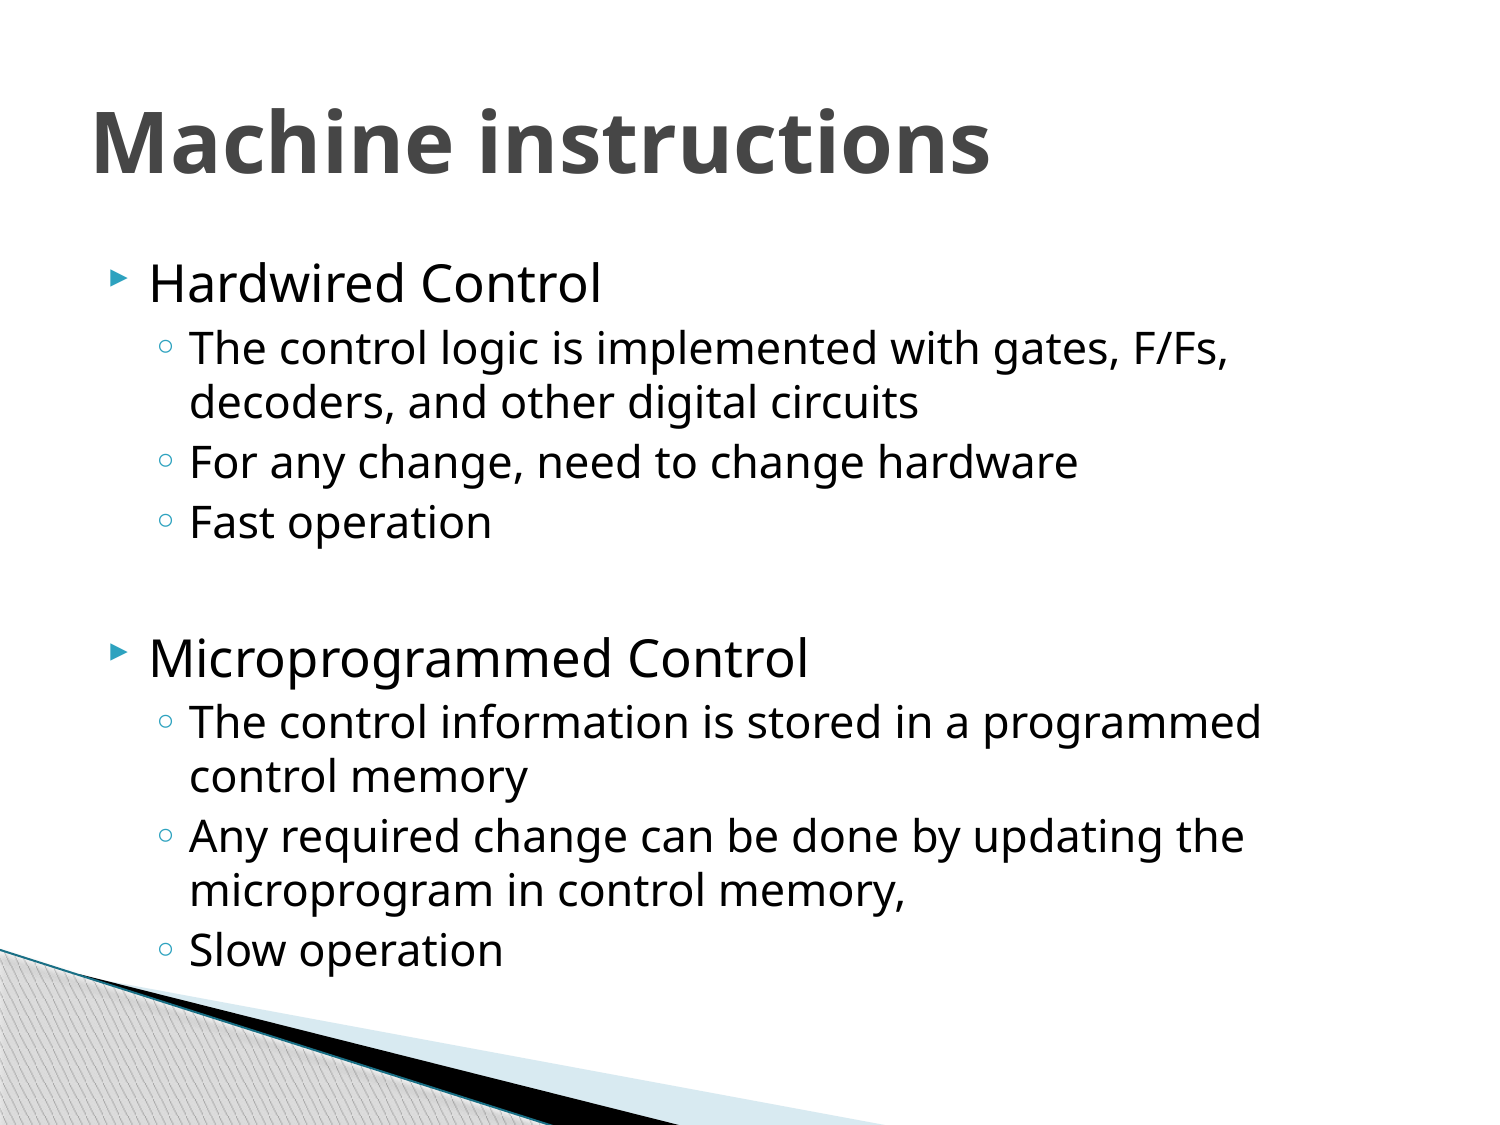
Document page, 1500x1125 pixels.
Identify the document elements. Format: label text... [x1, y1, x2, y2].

list Hardwired Control The control logic is implemented with gates, F/Fs, decoders, and other digital circuits For any change, need to change hardware Fast operation Microprogrammed Control The control information is stored in a programmed control memory Any required change can be done by updating the microprogram in control memory, Slow operation [75, 243, 1425, 986]
title Machine instructions [75, 45, 1425, 233]
